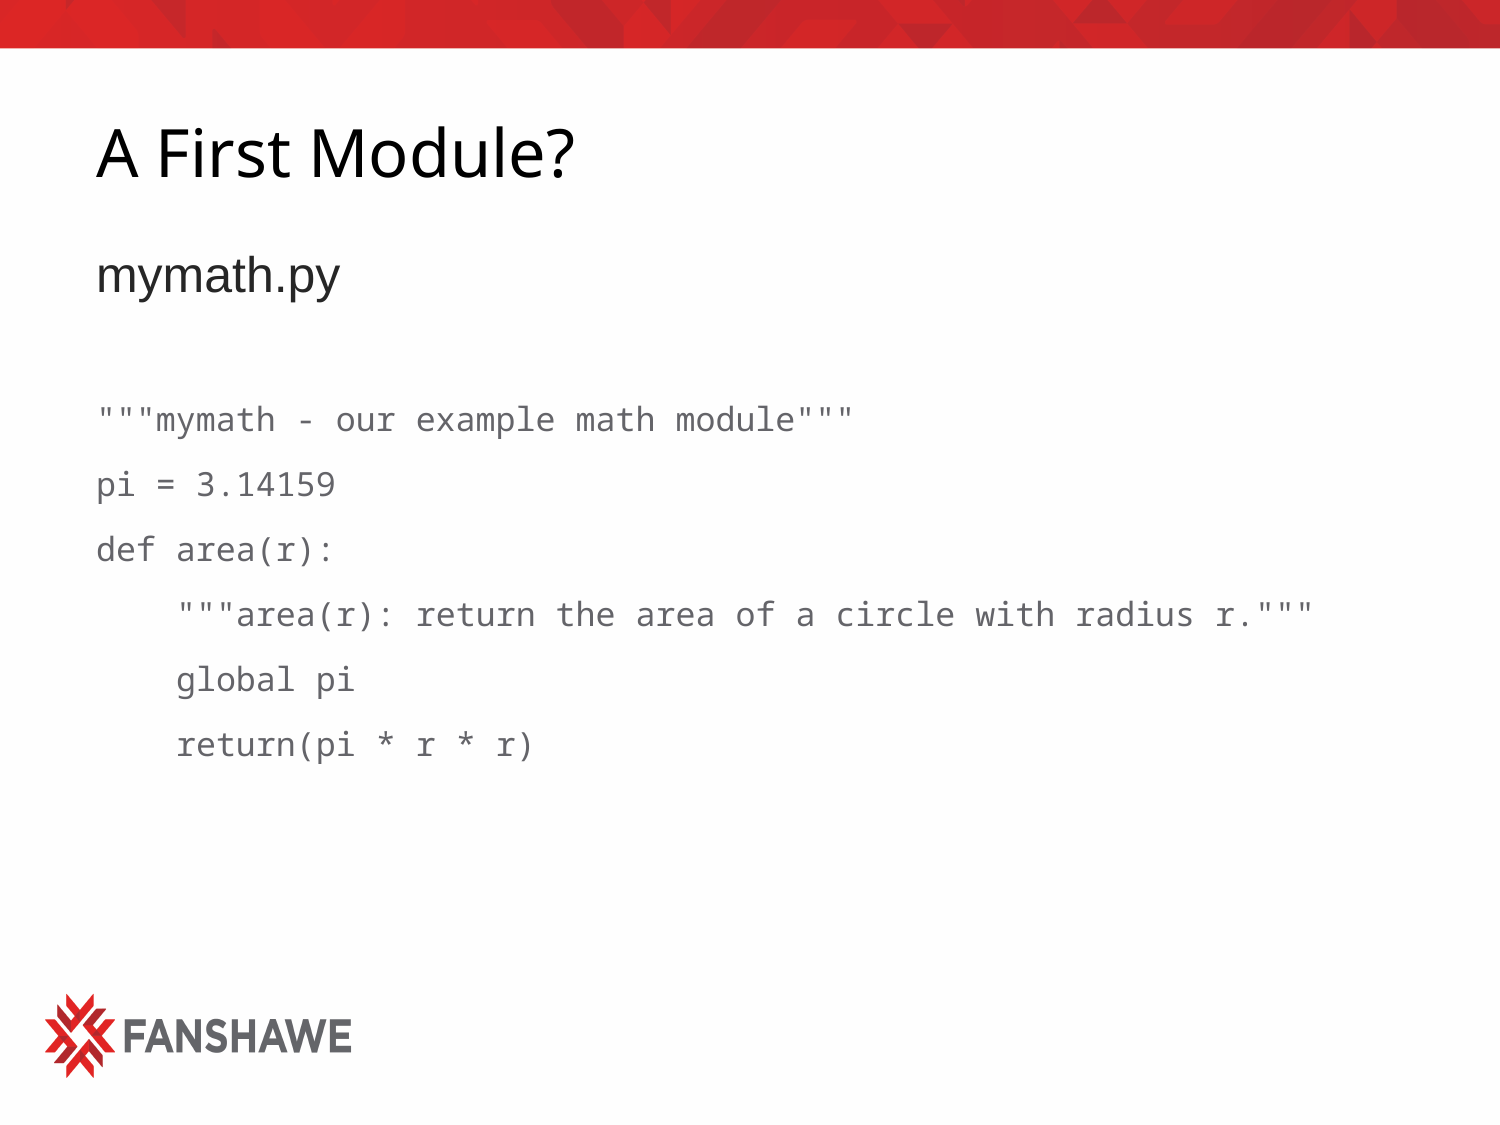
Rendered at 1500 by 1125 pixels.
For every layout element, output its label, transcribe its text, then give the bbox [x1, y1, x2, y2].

list mymath.py """mymath - our example math module""" pi = 3.14159 def area(r): """area(r): return the area of a circle with radius r.""" global pi return(pi * r * r) [81, 242, 1419, 950]
picture [0, 0, 1500, 1125]
title A First Module? [81, 59, 1419, 242]
